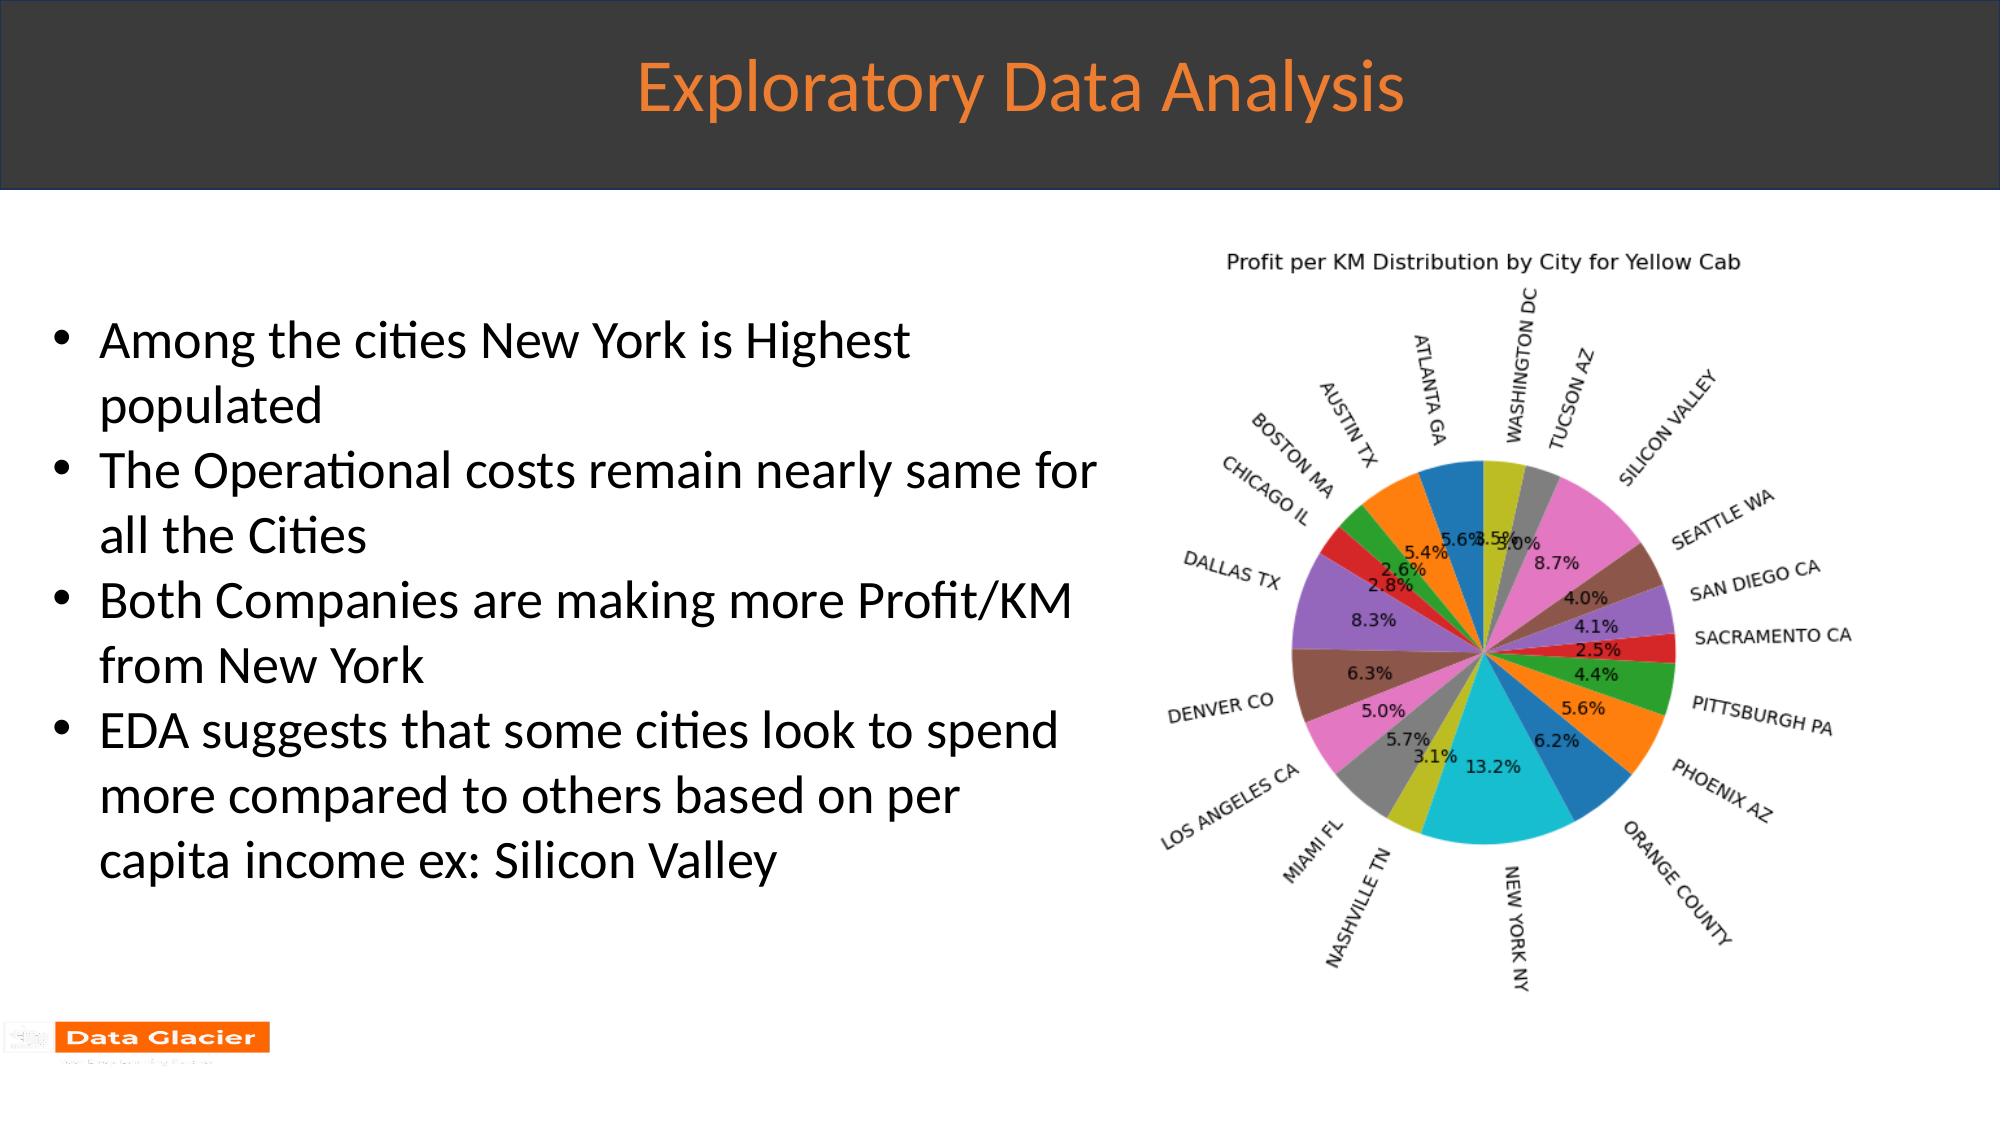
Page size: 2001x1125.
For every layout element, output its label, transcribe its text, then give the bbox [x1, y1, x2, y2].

text_box Among the cities New York is Highest populated The Operational costs remain nearly same for all the Cities Both Companies are making more Profit/KM from New York EDA suggests that some cities look to spend more compared to others based on per capita income ex: Silicon Valley [37, 296, 1116, 1125]
text_box Exploratory Data Analysis [621, 29, 1490, 135]
text_box [0, 0, 2000, 190]
picture [1146, 241, 1865, 1004]
picture [0, 961, 272, 1125]
